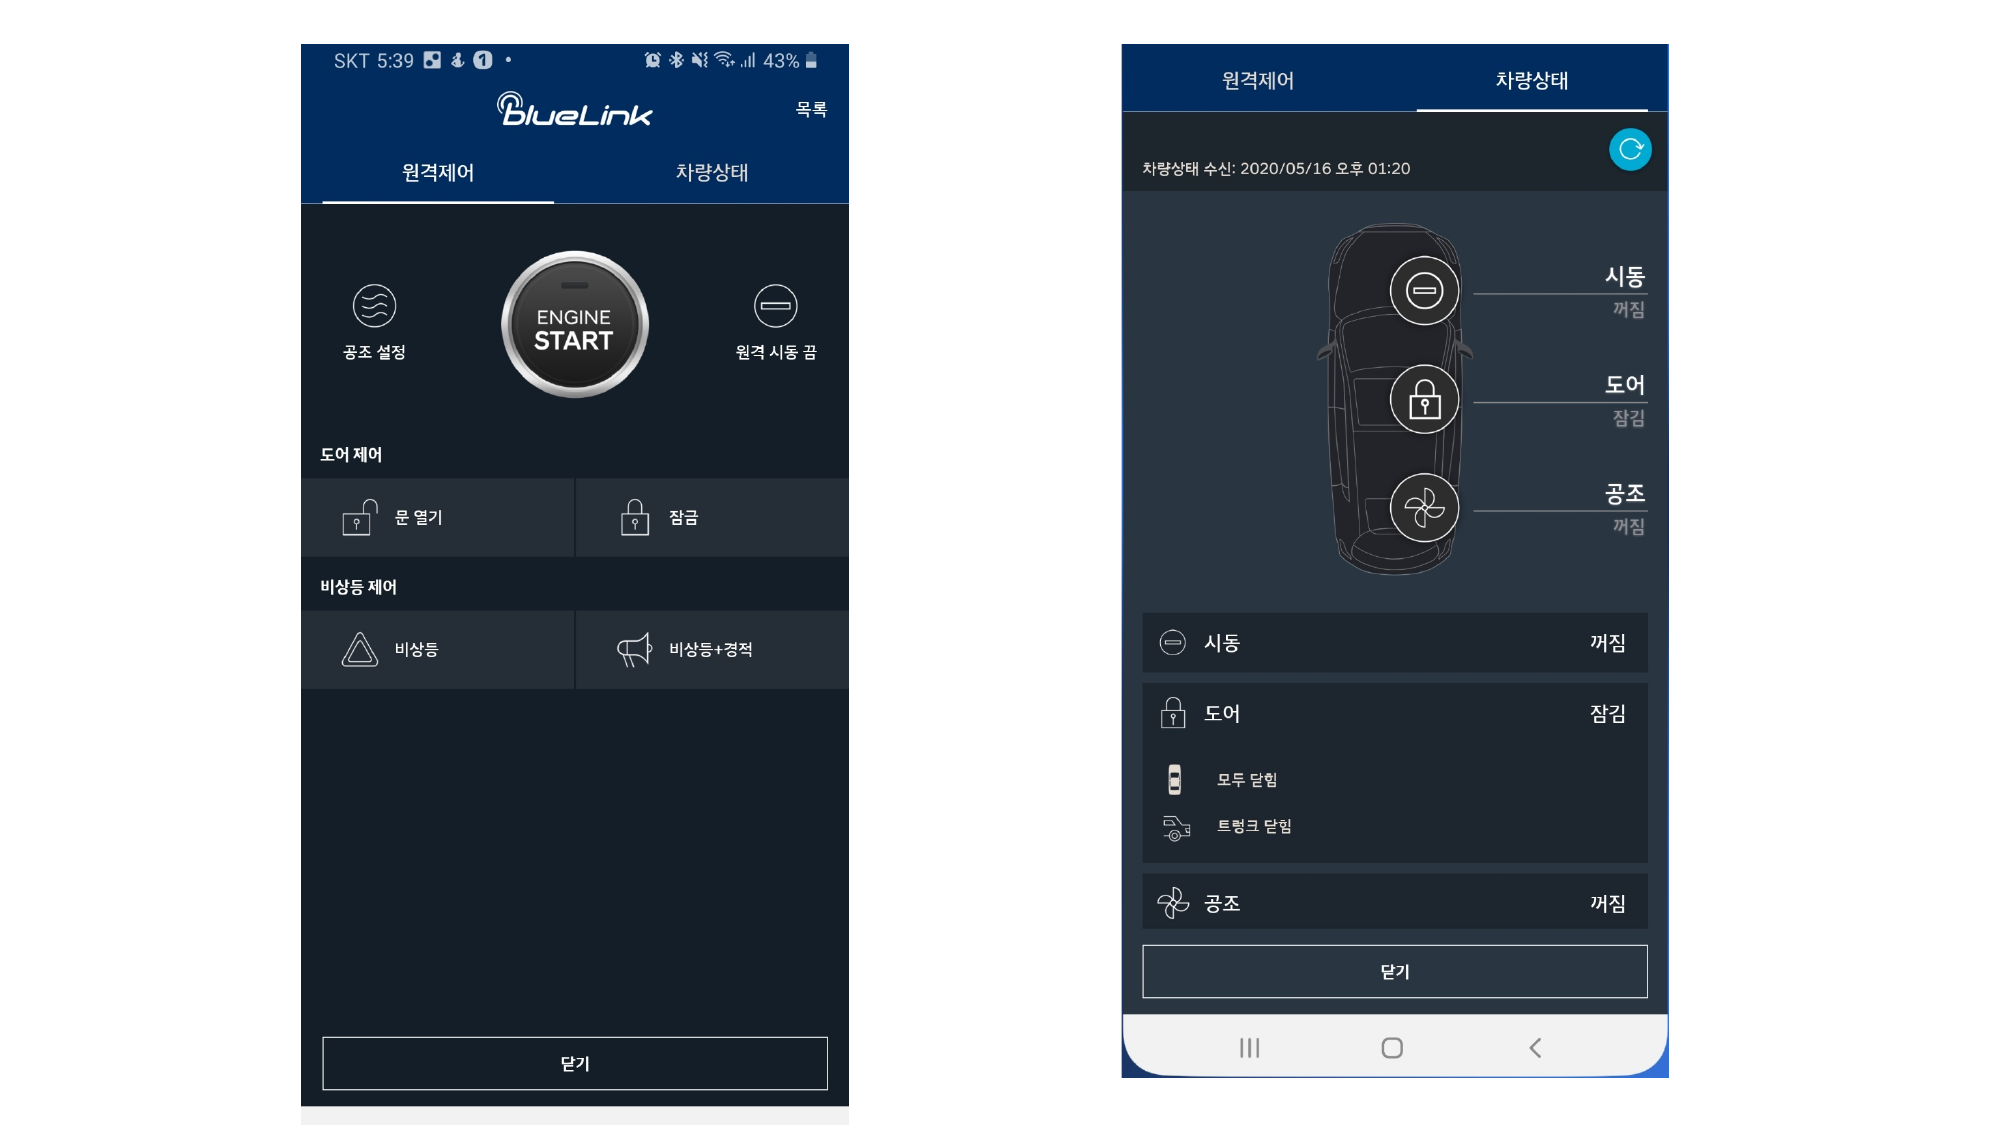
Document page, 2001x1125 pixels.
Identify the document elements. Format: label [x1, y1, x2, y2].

picture [301, 44, 849, 1125]
picture [1121, 44, 1669, 1078]
